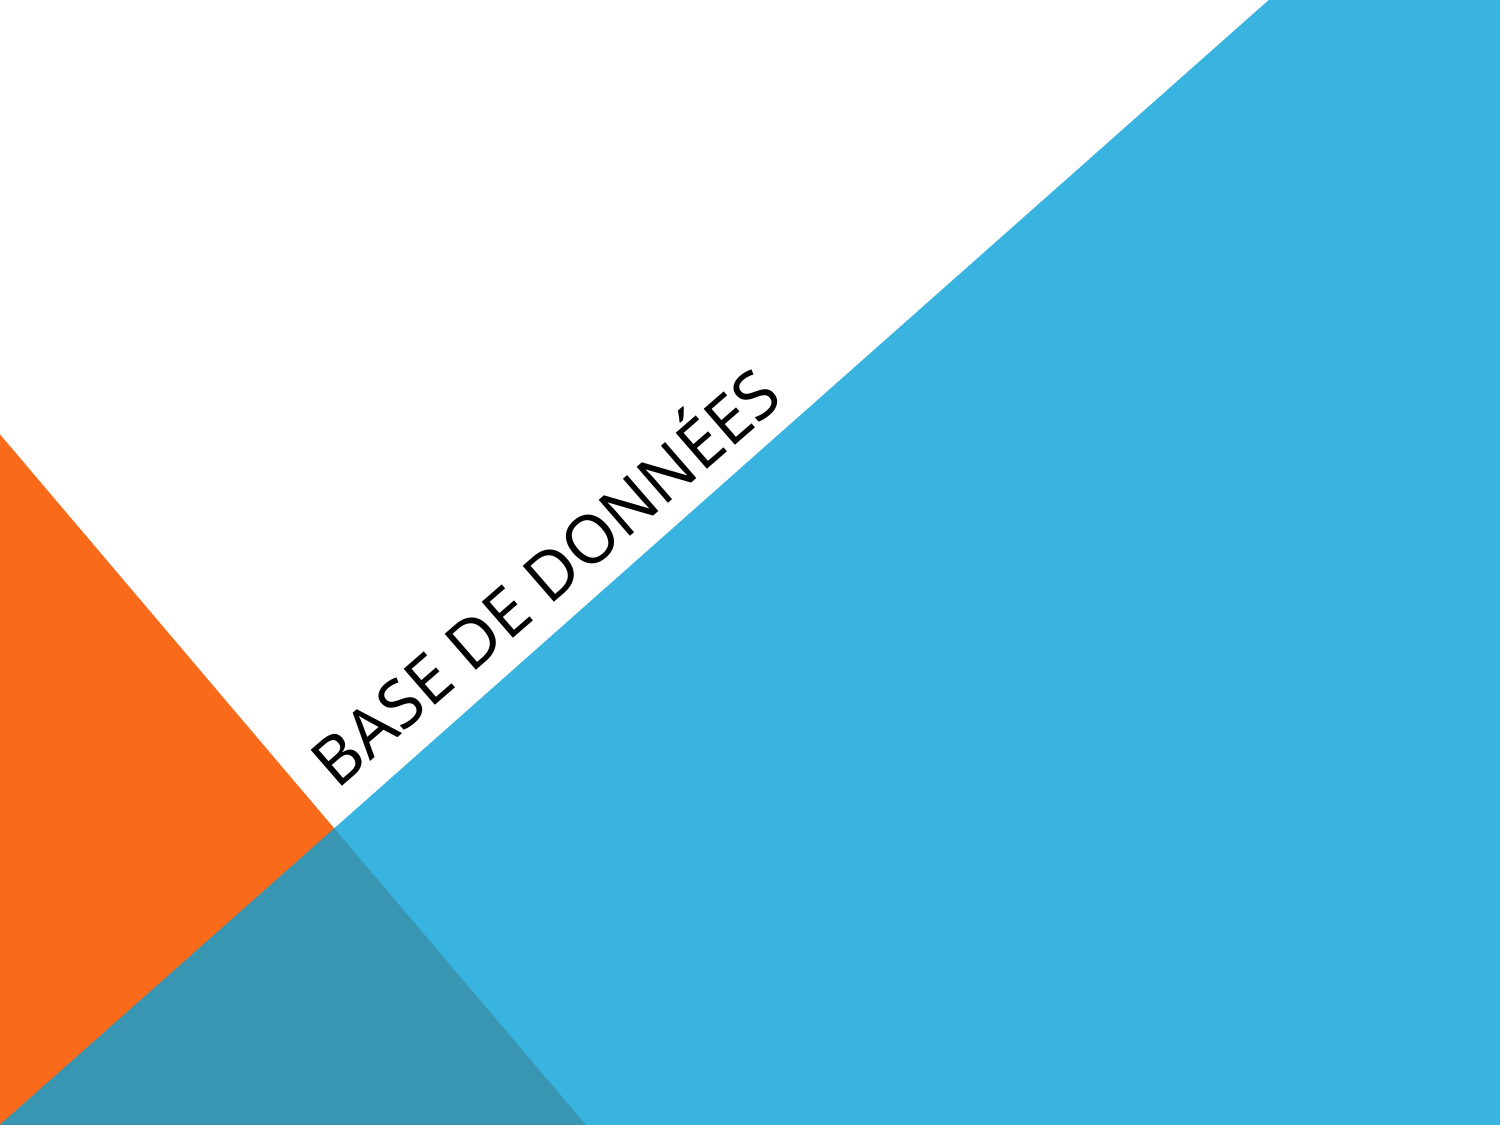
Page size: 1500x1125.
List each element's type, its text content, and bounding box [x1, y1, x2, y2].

title Base de données [206, 54, 1036, 812]
